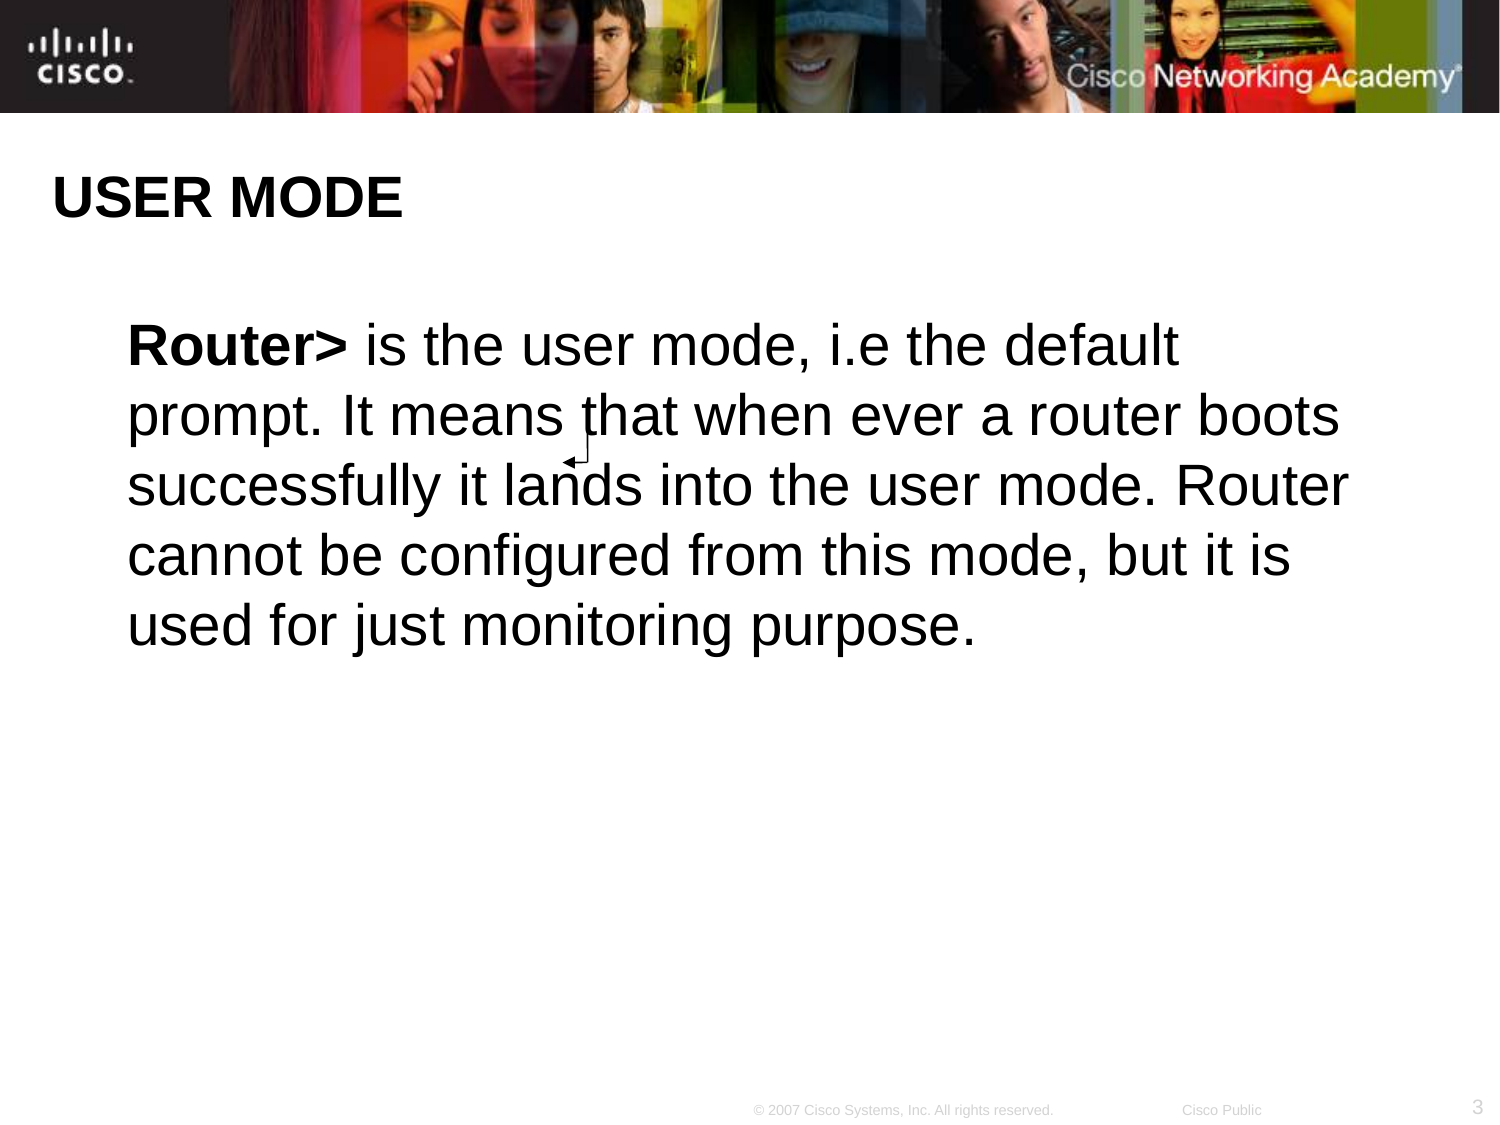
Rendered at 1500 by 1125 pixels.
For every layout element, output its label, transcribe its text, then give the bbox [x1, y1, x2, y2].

text_box Router> is the user mode, i.e the default prompt. It means that when ever a router boots successfully it lands into the user mode. Router cannot be configured from this mode, but it is used for just monitoring purpose. [112, 299, 1400, 665]
text_box USER MODE [37, 151, 963, 237]
picture [0, 0, 1500, 113]
text_box [562, 456, 588, 469]
